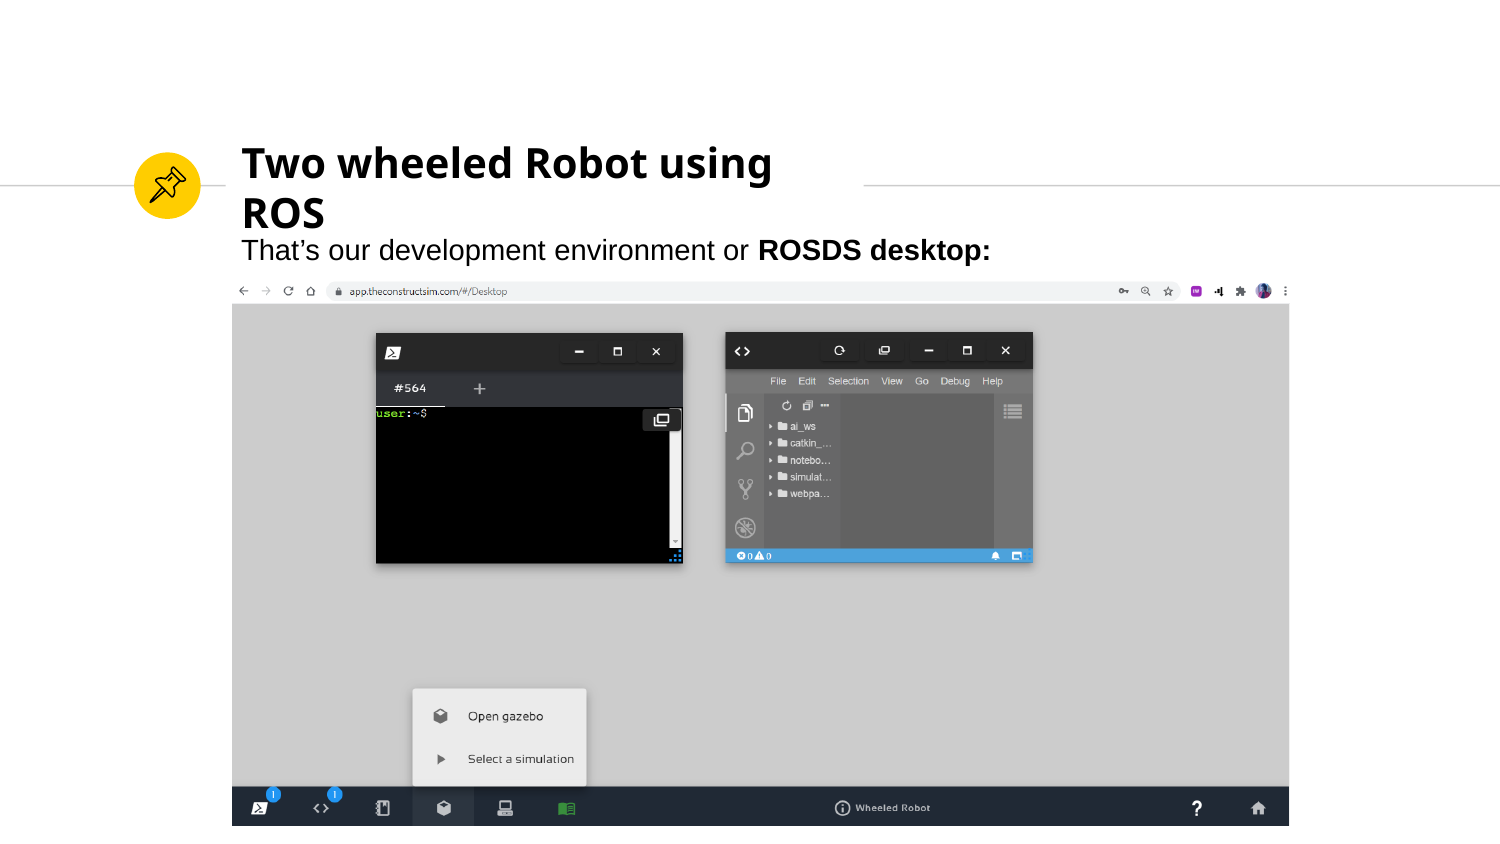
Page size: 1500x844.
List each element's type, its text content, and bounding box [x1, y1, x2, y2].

text_box That’s our development environment or ROSDS desktop: [225, 223, 1222, 274]
picture [231, 279, 1290, 826]
text_box Two wheeled Robot using ROS [226, 151, 863, 223]
text_box [171, 167, 186, 182]
text_box [155, 172, 180, 197]
text_box [150, 188, 165, 203]
text_box [150, 239, 1268, 751]
